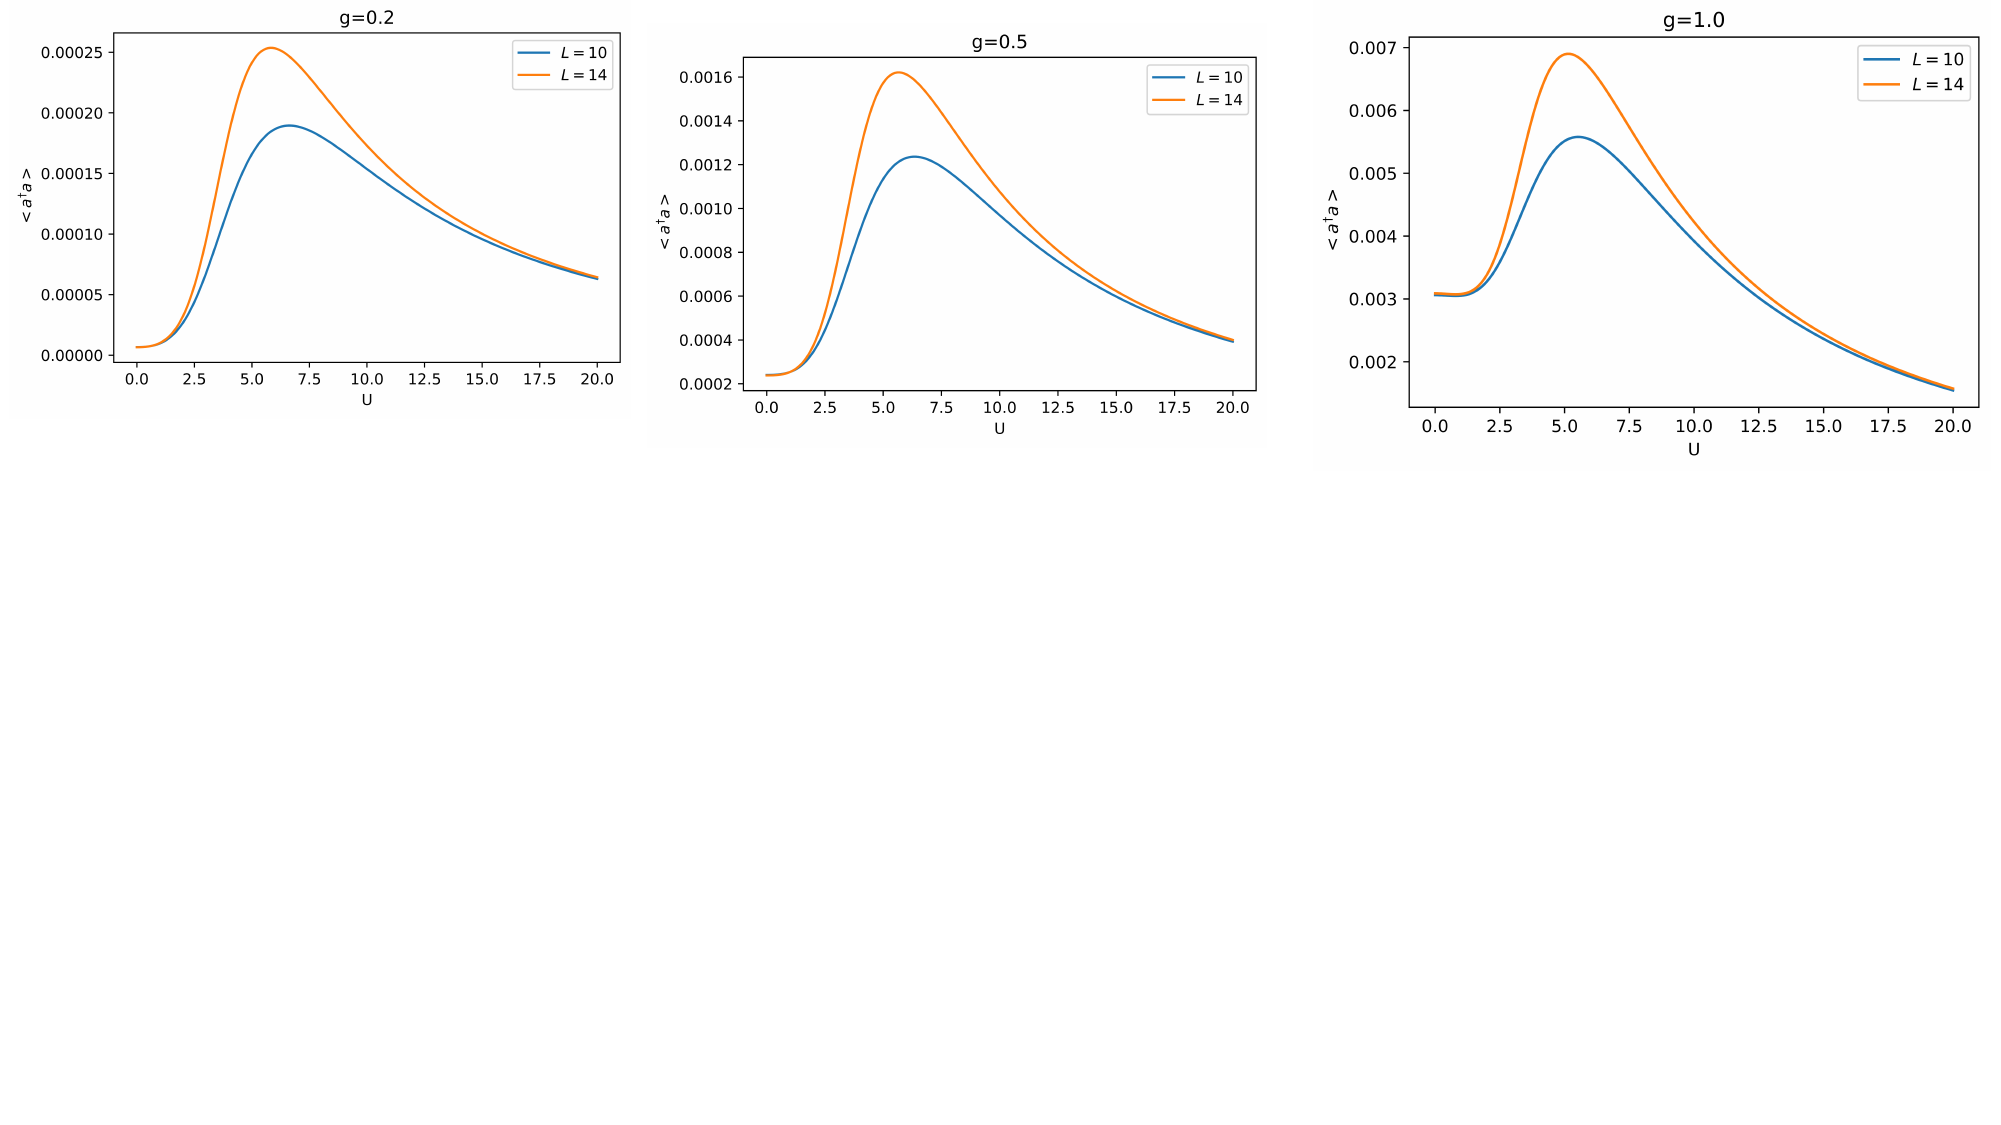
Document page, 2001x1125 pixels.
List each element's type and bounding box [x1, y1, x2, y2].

picture [9, 0, 631, 420]
picture [1313, 0, 1991, 471]
picture [647, 23, 1267, 448]
